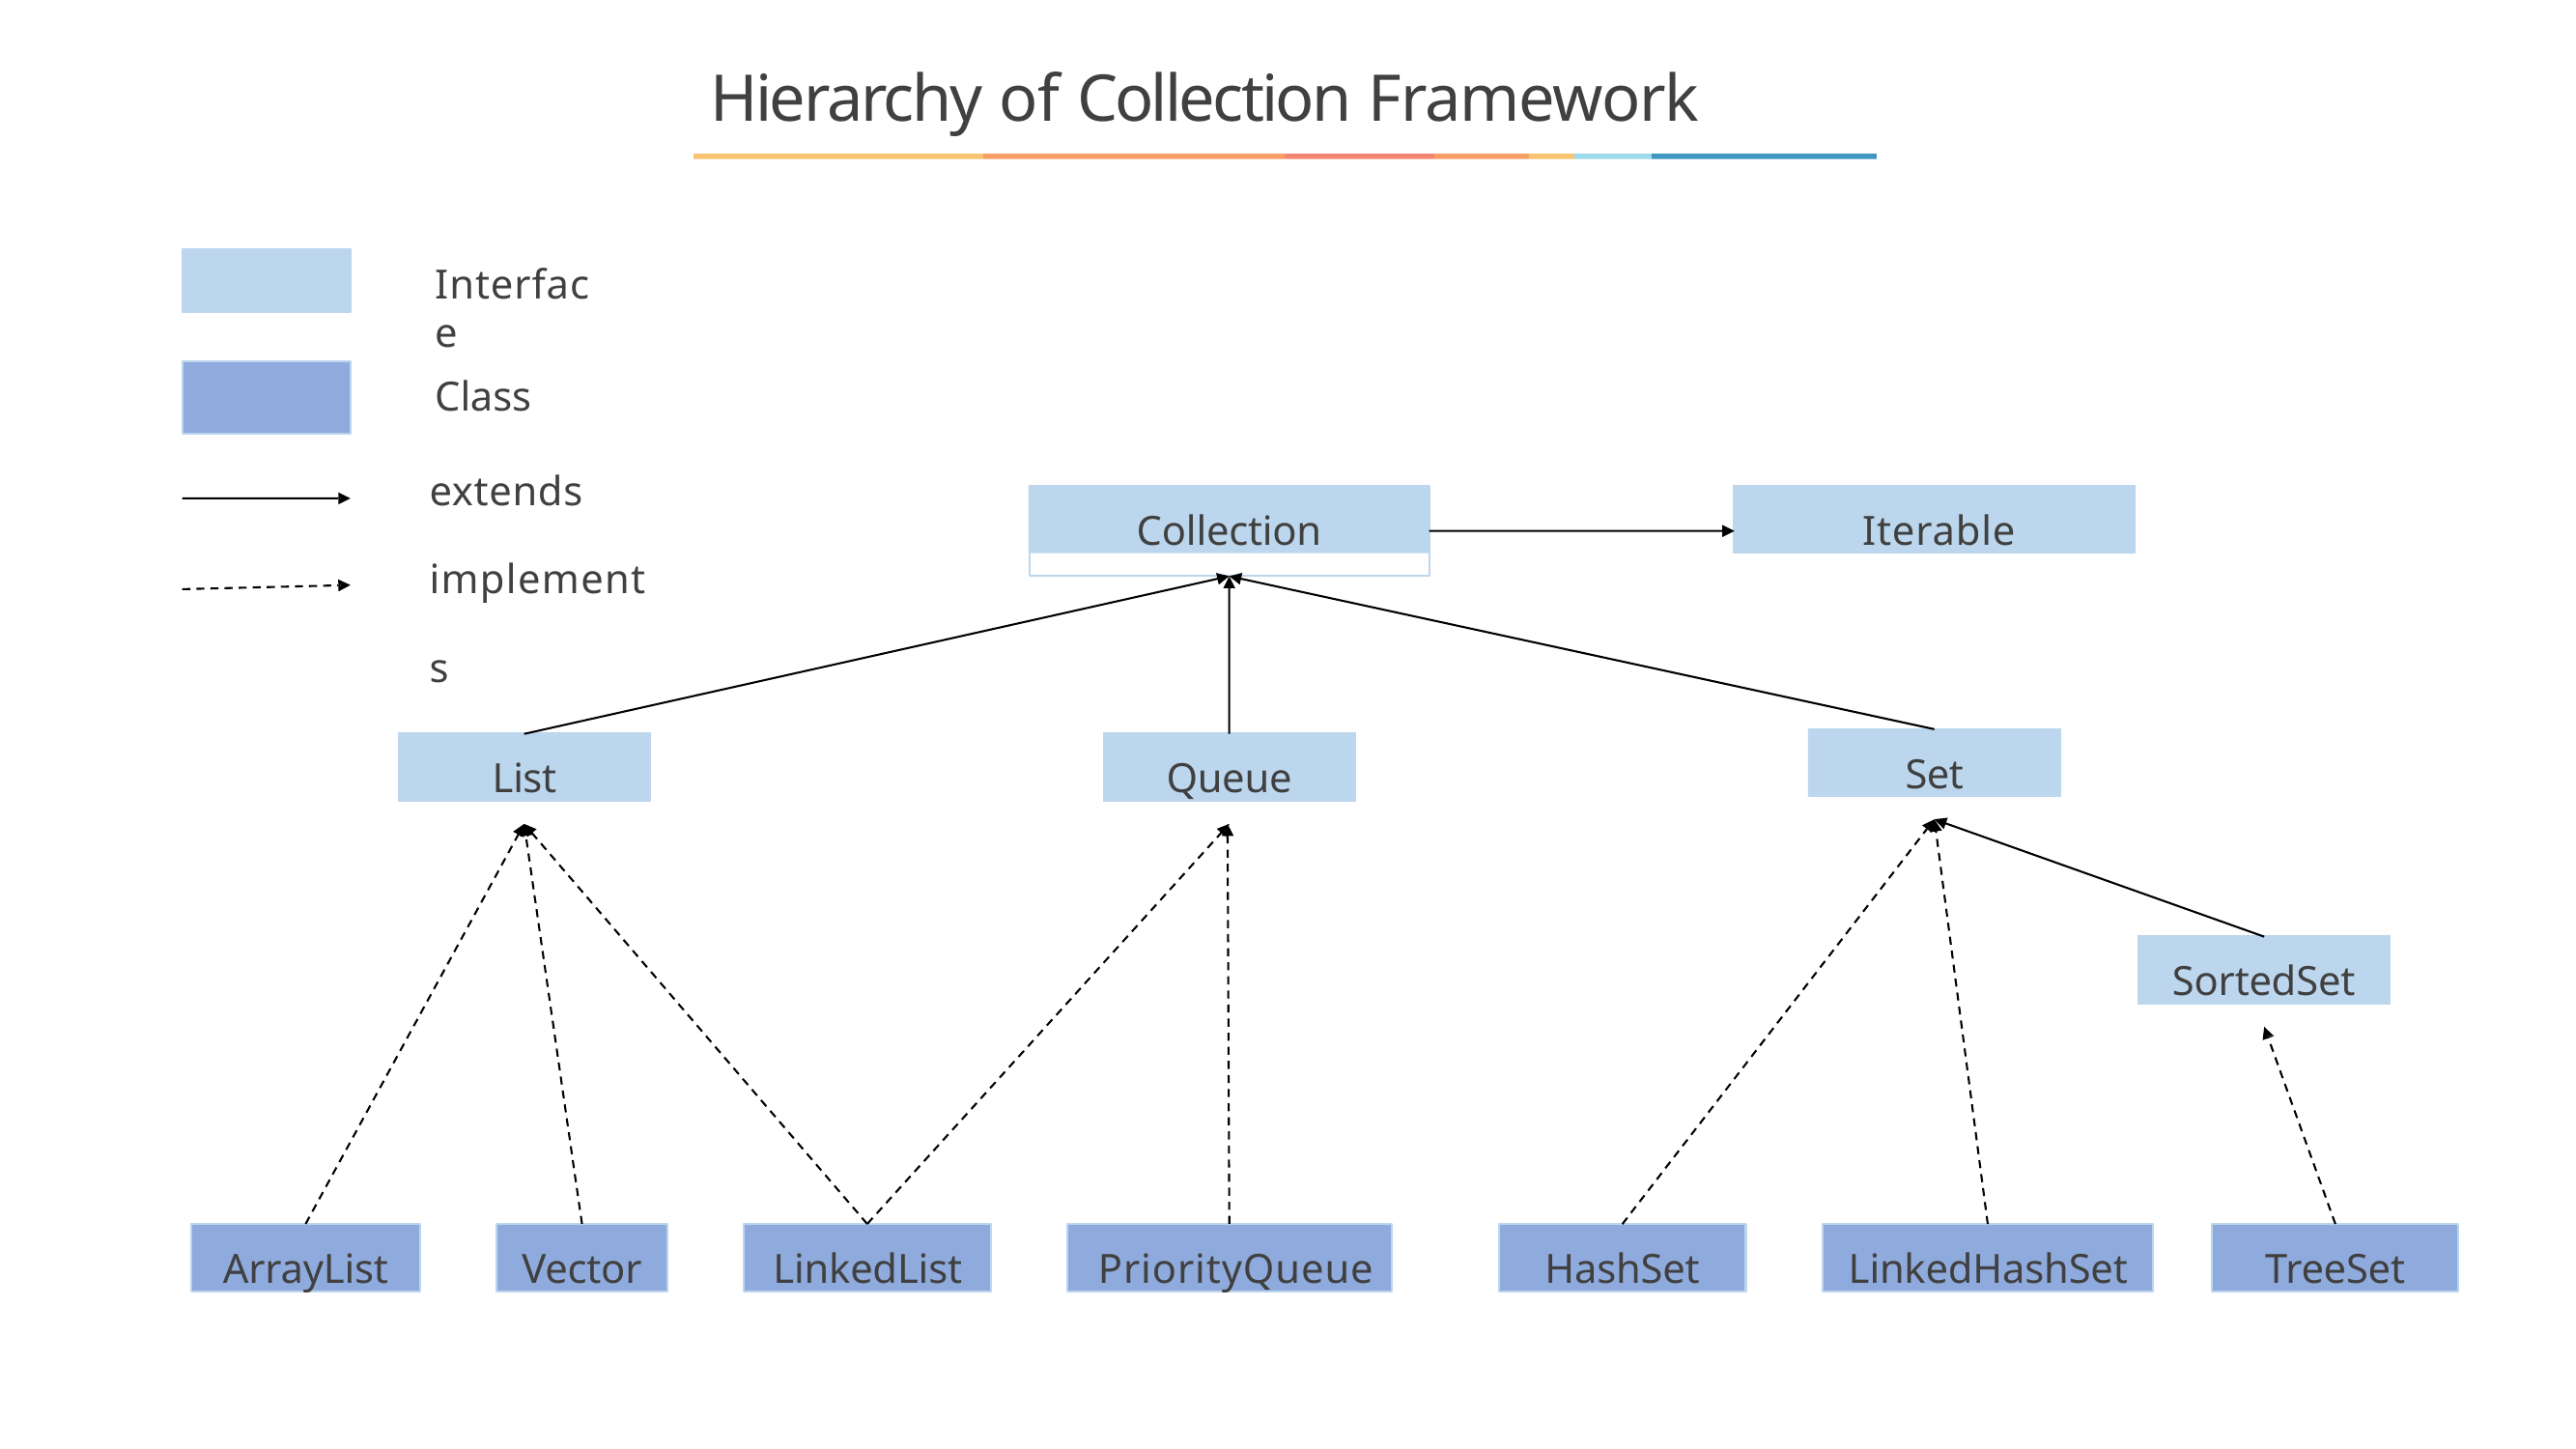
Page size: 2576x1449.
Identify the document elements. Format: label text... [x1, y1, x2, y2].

text_box [352, 1129, 358, 1138]
text_box SortedSet [2137, 935, 2391, 1005]
text_box [1879, 882, 1886, 891]
text_box [1206, 840, 1214, 849]
text_box [561, 1090, 565, 1099]
text_box [1982, 1187, 1986, 1197]
text_box [585, 895, 593, 904]
text_box [1801, 982, 1809, 991]
text_box [1741, 1061, 1749, 1069]
text_box [1429, 525, 1735, 537]
text_box [1664, 1161, 1672, 1170]
text_box [565, 1118, 569, 1127]
text_box [640, 960, 648, 968]
text_box [2269, 1043, 2275, 1053]
text_box [2293, 1110, 2299, 1119]
text_box [2288, 1096, 2294, 1105]
text_box [723, 1056, 731, 1065]
text_box [412, 1018, 419, 1027]
text_box [338, 1154, 345, 1163]
text_box [304, 1216, 311, 1225]
text_box [604, 918, 611, 925]
text_box [2279, 1069, 2284, 1079]
text_box [545, 979, 550, 987]
text_box [379, 1080, 385, 1089]
text_box [1715, 1094, 1723, 1102]
text_box List [398, 732, 651, 802]
text_box [1084, 977, 1091, 984]
text_box Class extends implements [427, 368, 655, 691]
text_box [824, 1174, 832, 1182]
text_box [1983, 1202, 1988, 1210]
text_box [2262, 1026, 2275, 1040]
text_box [1759, 1038, 1767, 1047]
text_box [922, 1154, 931, 1162]
text_box [337, 579, 351, 592]
text_box [1854, 916, 1861, 923]
text_box [553, 1034, 557, 1043]
text_box [1216, 823, 1234, 844]
text_box [507, 845, 514, 854]
text_box [547, 992, 552, 1002]
text_box [1958, 1006, 1962, 1015]
text_box [1029, 554, 1430, 577]
text_box [1985, 1215, 1990, 1225]
text_box [325, 1179, 331, 1188]
text_box [797, 1142, 805, 1151]
text_box [549, 1007, 553, 1015]
text_box [252, 585, 262, 589]
text_box [567, 874, 575, 883]
text_box [439, 969, 446, 978]
text_box [1159, 893, 1167, 901]
text_box [1227, 1074, 1231, 1084]
text_box [1733, 1071, 1741, 1080]
text_box [1647, 1183, 1655, 1192]
text_box [1707, 1105, 1714, 1114]
text_box LinkedList [744, 1224, 991, 1292]
text_box [787, 1131, 795, 1140]
text_box [1656, 1172, 1663, 1180]
text_box [1178, 872, 1186, 880]
text_box PriorityQueue [1066, 1224, 1393, 1292]
text_box [1197, 851, 1204, 860]
text_box [2283, 1083, 2289, 1093]
text_box [1149, 903, 1157, 912]
text_box [622, 939, 630, 947]
text_box [942, 1133, 949, 1142]
text_box [406, 1031, 412, 1039]
text_box [2274, 1057, 2279, 1065]
text_box [1968, 1090, 1972, 1099]
text_box Collection [1028, 485, 1430, 554]
text_box [1836, 938, 1844, 947]
text_box [558, 864, 566, 872]
text_box [1621, 1216, 1628, 1225]
text_box [2303, 1136, 2308, 1146]
text_box [613, 928, 621, 936]
text_box [399, 1043, 406, 1052]
text_box [567, 1132, 572, 1141]
text_box [1948, 936, 1952, 946]
text_box [1638, 1194, 1646, 1203]
text_box [372, 1093, 379, 1101]
text_box [524, 838, 529, 848]
text_box Set [1807, 728, 2061, 797]
text_box [1112, 946, 1119, 953]
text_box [181, 359, 353, 436]
text_box [778, 1121, 786, 1129]
text_box [500, 858, 507, 867]
text_box [1169, 883, 1176, 891]
text_box [331, 1166, 338, 1176]
text_box [668, 992, 676, 1001]
text_box [2298, 1122, 2304, 1132]
text_box [1930, 817, 2265, 938]
text_box HashSet [1499, 1224, 1746, 1292]
text_box [961, 1112, 969, 1121]
text_box [453, 944, 460, 952]
text_box [537, 923, 541, 932]
text_box [875, 1207, 884, 1214]
text_box [1102, 955, 1110, 964]
text_box [2327, 1203, 2332, 1211]
picture [694, 134, 1877, 180]
text_box [1140, 914, 1148, 923]
text_box [1978, 1159, 1982, 1169]
text_box [2317, 1176, 2323, 1185]
text_box [1965, 1062, 1968, 1071]
text_box [1871, 893, 1878, 901]
text_box [1819, 960, 1826, 969]
text_box [951, 1122, 959, 1131]
text_box [750, 1089, 758, 1096]
text_box [806, 1152, 813, 1161]
text_box [569, 1146, 574, 1154]
text_box [318, 1191, 325, 1200]
text_box [365, 1105, 372, 1114]
text_box [687, 1013, 694, 1022]
text_box [1750, 1049, 1758, 1058]
text_box [1963, 1048, 1967, 1057]
text_box [571, 1159, 576, 1169]
text_box [970, 1102, 977, 1110]
text_box [1887, 870, 1895, 879]
text_box [1974, 1131, 1978, 1141]
text_box [552, 1020, 555, 1030]
text_box [1093, 966, 1101, 975]
text_box [650, 971, 658, 980]
text_box [539, 936, 543, 946]
text_box [557, 1062, 561, 1071]
text_box [467, 920, 473, 928]
text_box [1027, 1039, 1034, 1047]
text_box [1682, 1139, 1688, 1147]
text_box [580, 1215, 583, 1225]
text_box [760, 1099, 768, 1107]
text_box [894, 1185, 902, 1194]
text_box [979, 1092, 987, 1099]
text_box [1845, 926, 1853, 935]
text_box Interface [433, 256, 605, 355]
text_box [1131, 924, 1139, 932]
text_box [540, 842, 548, 851]
text_box [345, 1142, 352, 1151]
text_box [460, 931, 467, 941]
text_box [311, 1204, 318, 1212]
text_box [480, 895, 487, 903]
text_box [852, 1206, 860, 1214]
text_box [529, 867, 533, 876]
text_box [1962, 1034, 1966, 1043]
text_box [842, 1195, 850, 1204]
text_box [433, 980, 439, 990]
text_box [1064, 998, 1072, 1006]
text_box [1827, 949, 1835, 957]
text_box [1121, 935, 1129, 943]
text_box [1768, 1027, 1774, 1036]
text_box [1046, 1018, 1054, 1027]
text_box [577, 885, 584, 894]
text_box [182, 492, 351, 505]
text_box [1724, 1083, 1732, 1092]
text_box [533, 895, 537, 904]
text_box [1017, 1050, 1025, 1058]
text_box ArrayList [190, 1224, 421, 1292]
text_box [473, 907, 480, 916]
text_box [487, 882, 494, 891]
text_box [2312, 1162, 2318, 1172]
text_box [419, 1006, 426, 1014]
text_box [914, 1165, 921, 1173]
text_box [392, 1055, 399, 1065]
text_box [595, 906, 603, 915]
text_box [999, 1070, 1006, 1079]
text_box Queue [1103, 732, 1356, 802]
text_box [1810, 971, 1818, 980]
text_box [385, 1067, 392, 1076]
text_box [2307, 1150, 2313, 1158]
text_box [1785, 1005, 1792, 1013]
title Hierarchy of Collection Framework [657, 54, 1919, 299]
text_box [632, 950, 639, 957]
text_box [815, 1163, 823, 1172]
text_box [576, 1187, 580, 1197]
text_box [1699, 1116, 1706, 1124]
text_box [705, 1035, 713, 1043]
text_box LinkedHashSet [1822, 1224, 2153, 1292]
text_box [1922, 819, 1934, 835]
text_box [1055, 1008, 1063, 1016]
text_box [1793, 993, 1800, 1002]
text_box [861, 1217, 874, 1225]
text_box [714, 1045, 722, 1054]
text_box [549, 853, 556, 862]
text_box [742, 1078, 750, 1086]
text_box [989, 1081, 997, 1090]
text_box [1187, 862, 1196, 870]
text_box [1007, 1060, 1016, 1068]
text_box [2332, 1215, 2336, 1225]
text_box [1950, 950, 1954, 959]
text_box [769, 1110, 777, 1118]
text_box [1862, 904, 1869, 913]
text_box [426, 993, 433, 1003]
text_box [1690, 1127, 1697, 1136]
text_box [695, 1024, 703, 1033]
text_box [358, 1117, 365, 1126]
text_box Vector [495, 1224, 668, 1292]
text_box Iterable [1733, 485, 2136, 554]
text_box TreeSet [2211, 1224, 2459, 1292]
text_box [834, 1184, 841, 1193]
text_box [904, 1175, 912, 1183]
text_box [524, 572, 1935, 735]
text_box [494, 869, 500, 879]
text_box [932, 1144, 940, 1151]
text_box [446, 956, 453, 965]
text_box [1629, 1206, 1637, 1214]
text_box [1905, 848, 1912, 857]
text_box [659, 981, 666, 990]
text_box [732, 1066, 740, 1075]
text_box [1776, 1016, 1783, 1024]
text_box [677, 1003, 685, 1011]
text_box [885, 1196, 892, 1205]
text_box [2322, 1189, 2327, 1198]
text_box [513, 823, 538, 841]
text_box [1896, 860, 1904, 868]
text_box [1074, 987, 1082, 995]
text_box [1036, 1029, 1044, 1037]
text_box [1954, 978, 1958, 987]
text_box [1913, 838, 1921, 846]
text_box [181, 247, 353, 314]
text_box [543, 964, 547, 974]
text_box [210, 586, 219, 590]
text_box [1673, 1150, 1680, 1158]
